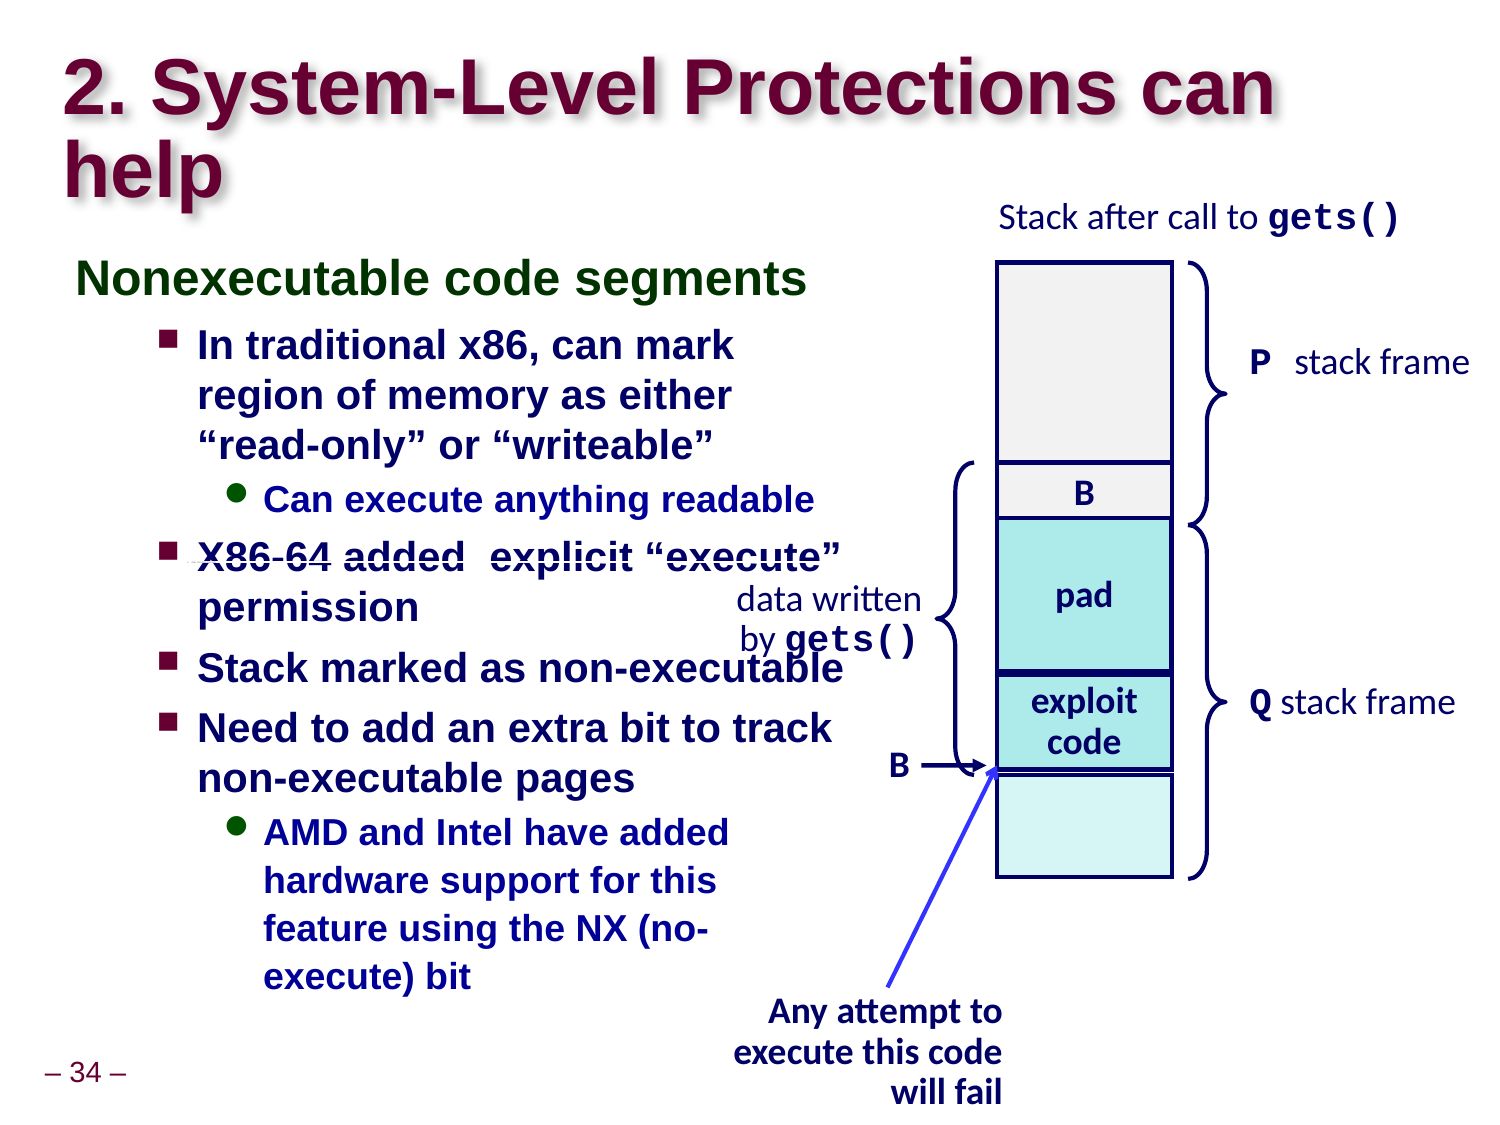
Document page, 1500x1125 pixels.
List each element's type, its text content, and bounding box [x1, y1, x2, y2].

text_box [887, 765, 998, 988]
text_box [716, 189, 1488, 880]
text_box Any attempt to execute this code will fail [687, 984, 1018, 1121]
list Nonexecutable code segments In traditional x86, can mark region of memory as either “read-only” or “writeable” Can execute anything readable X86-64 added explicit “execute” permission Stack marked as non-executable Need to add an extra bit to track non-executable pages AMD and Intel have added hardware support for this feature using the NX (no-execute) bit [59, 242, 863, 1101]
title 2. System-Level Protections can help [62, 87, 1388, 176]
